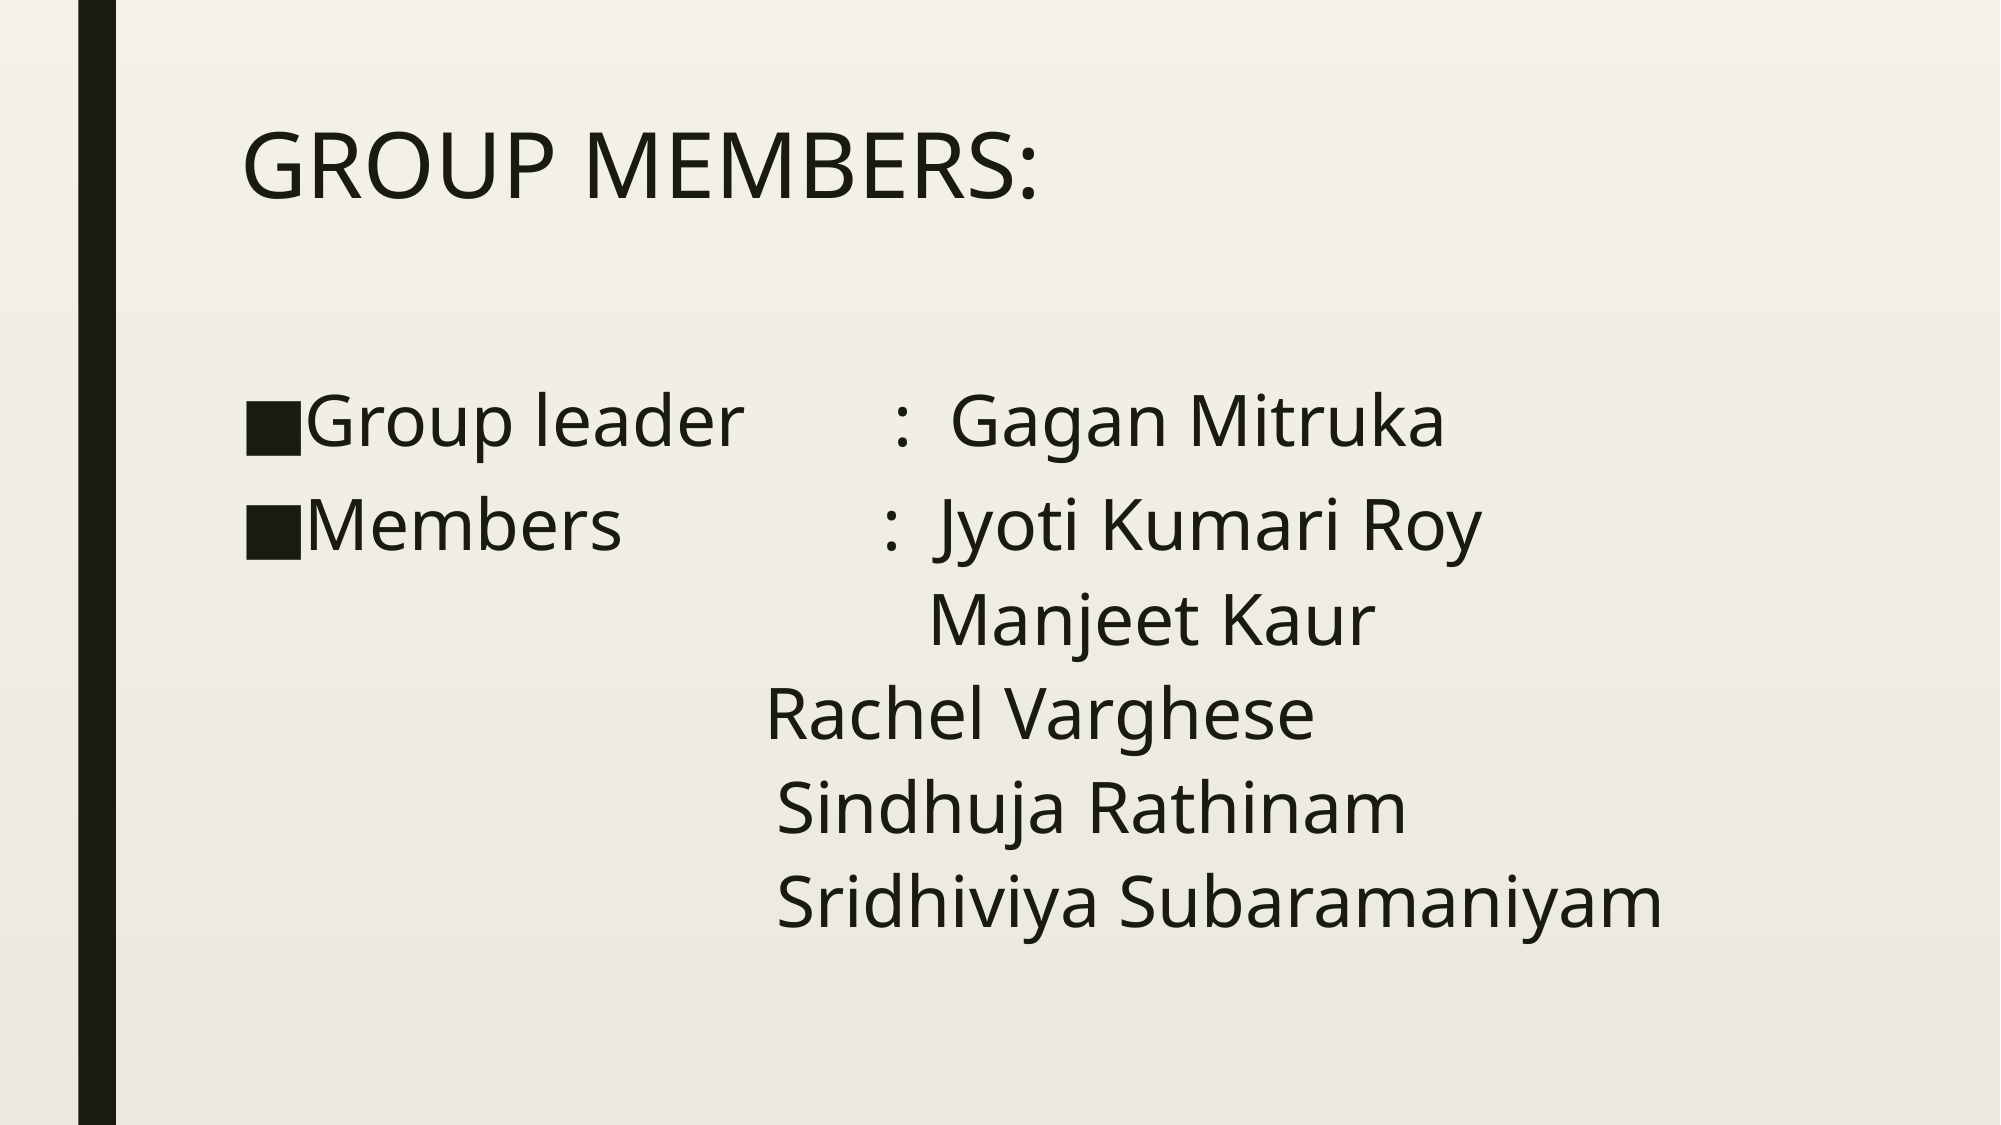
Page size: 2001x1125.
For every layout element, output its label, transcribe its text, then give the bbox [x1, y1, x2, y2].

title GROUP MEMBERS: [225, 112, 1800, 357]
list Group leader : Gagan Mitruka Members : Jyoti Kumari Roy Manjeet Kaur Rachel Varghese Sindhuja Rathinam Sridhiviya Subaramaniyam [225, 375, 1800, 963]
